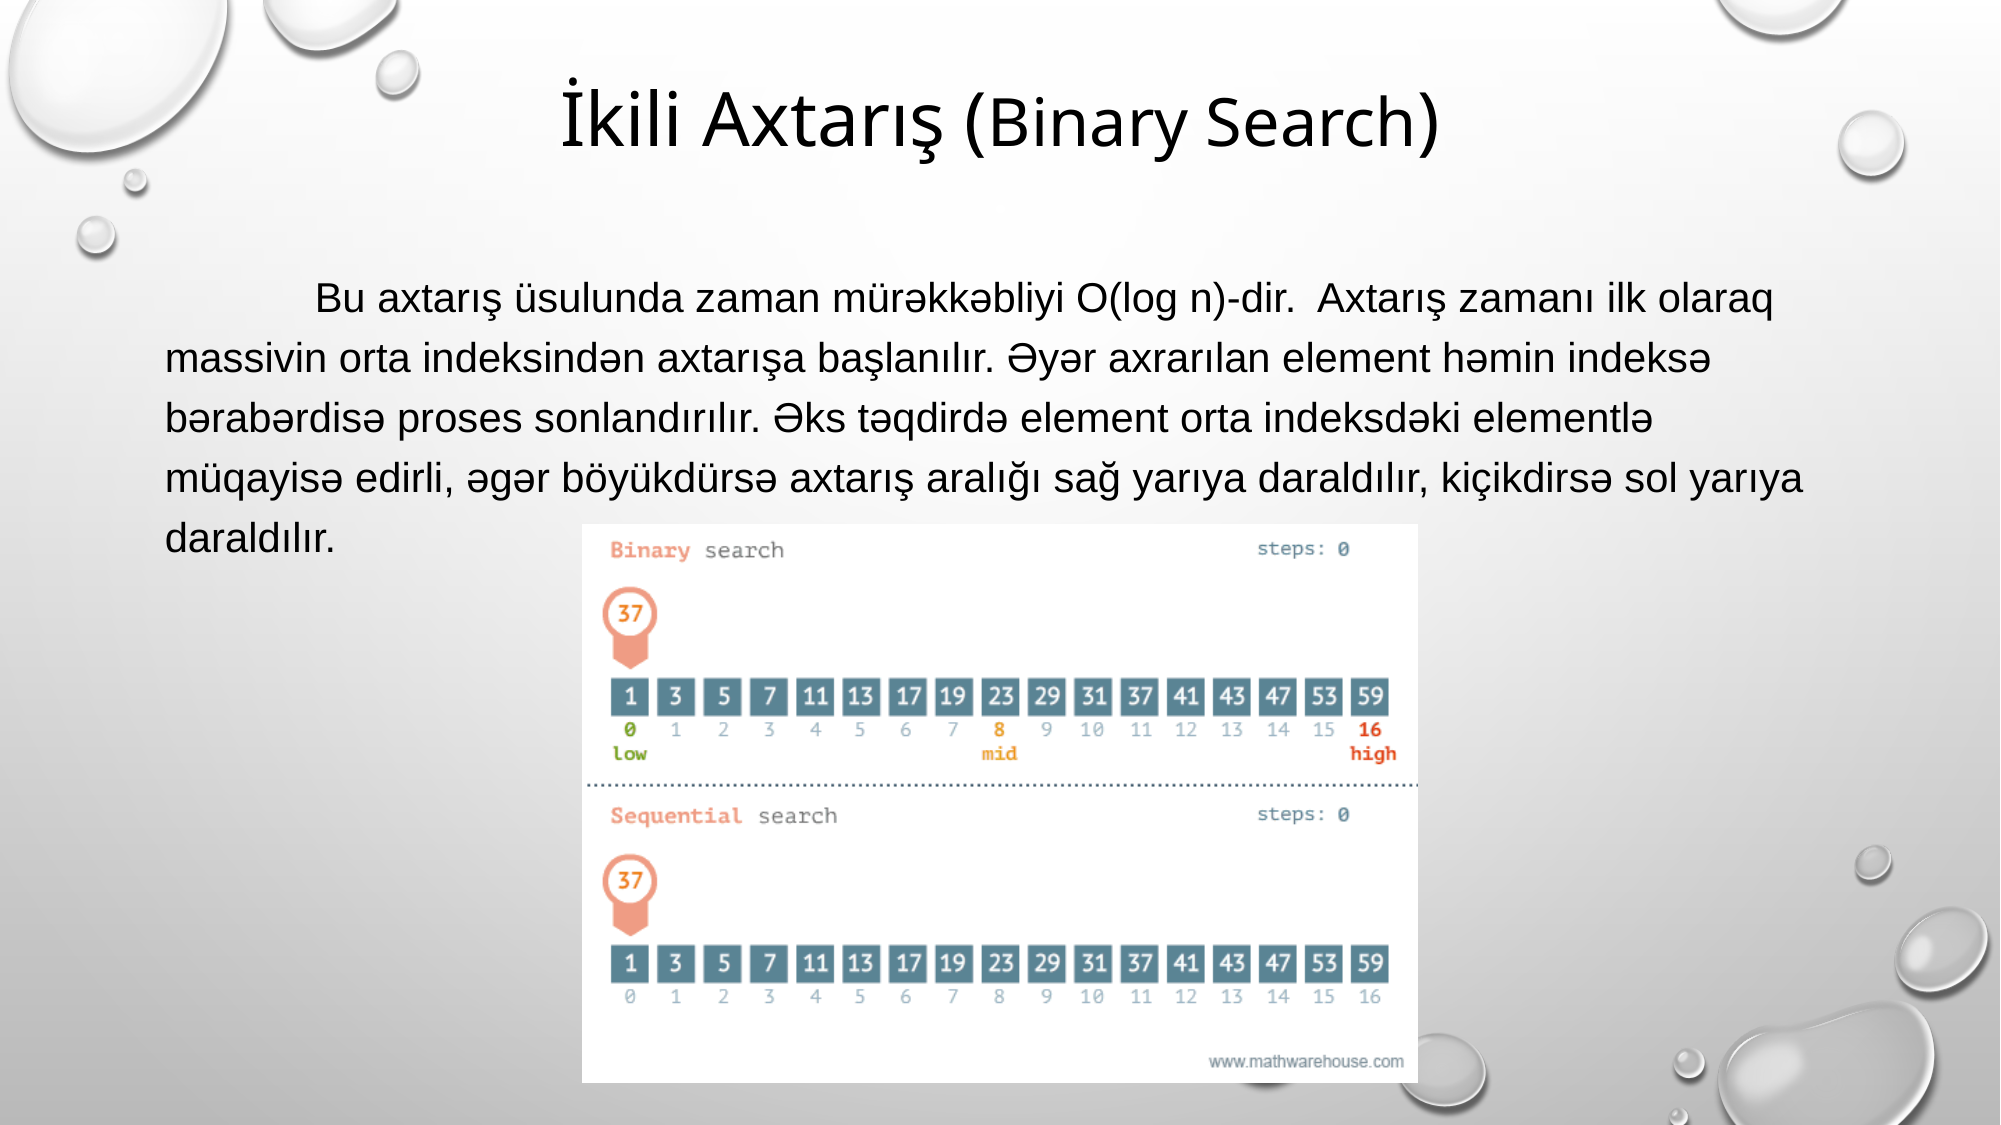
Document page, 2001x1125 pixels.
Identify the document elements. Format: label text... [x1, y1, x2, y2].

picture [0, 0, 2000, 1125]
title İkili Axtarış (Binary Search) [149, 24, 1851, 221]
list Bu axtarış üsulunda zaman mürəkkəbliyi O(log n)-dir. Axtarış zamanı ilk olaraq massivin orta indeksindən axtarışa başlanılır. Əyər axrarılan element həmin indeksə bərabərdisə proses sonlandırılır. Əks təqdirdə element orta indeksdəki elementlə müqayisə edirli, əgər böyükdürsə axtarış aralığı sağ yarıya daraldılır, kiçikdirsə sol yarıya daraldılır. [149, 253, 1850, 950]
